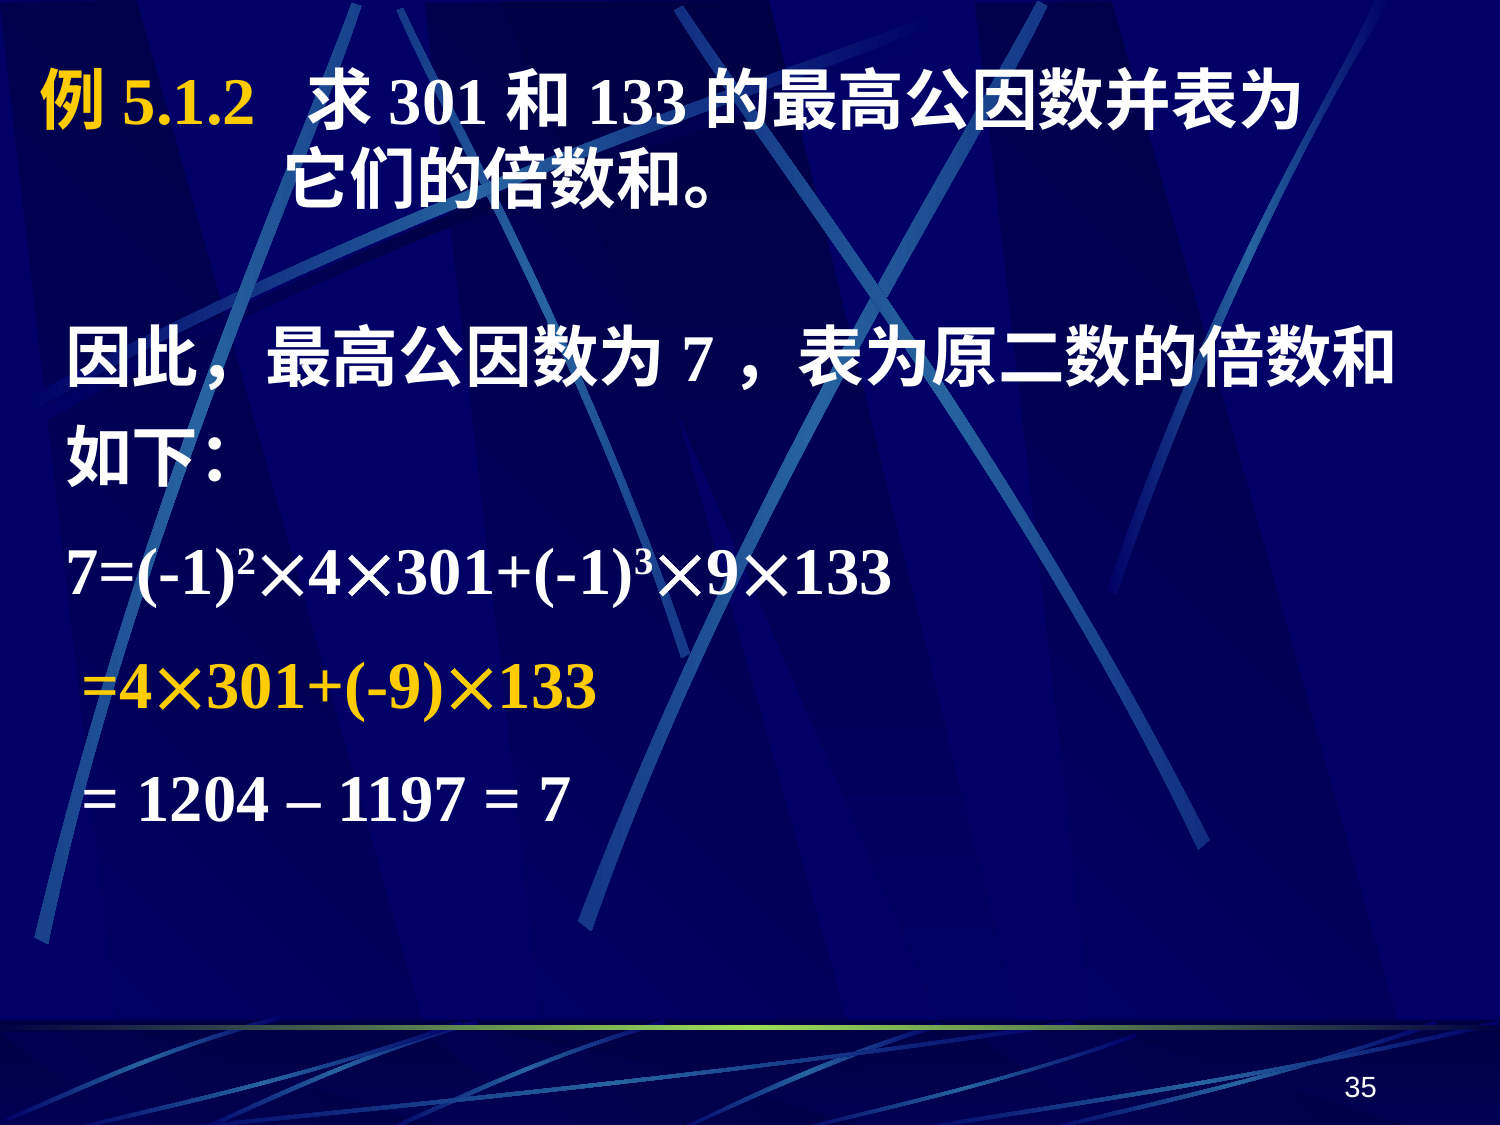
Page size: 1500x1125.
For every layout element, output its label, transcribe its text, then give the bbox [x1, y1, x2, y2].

list 因此，最高公因数为7，表为原二数的倍数和如下： 7=(-1)24301+(-1)39133 =4301+(-9)133 = 1204 – 1197 = 7 [50, 287, 1425, 975]
slide_number 35 [1079, 1035, 1393, 1111]
title 例5.1.2 求301和133的最高公因数并表为 它们的倍数和。 [24, 48, 1451, 226]
